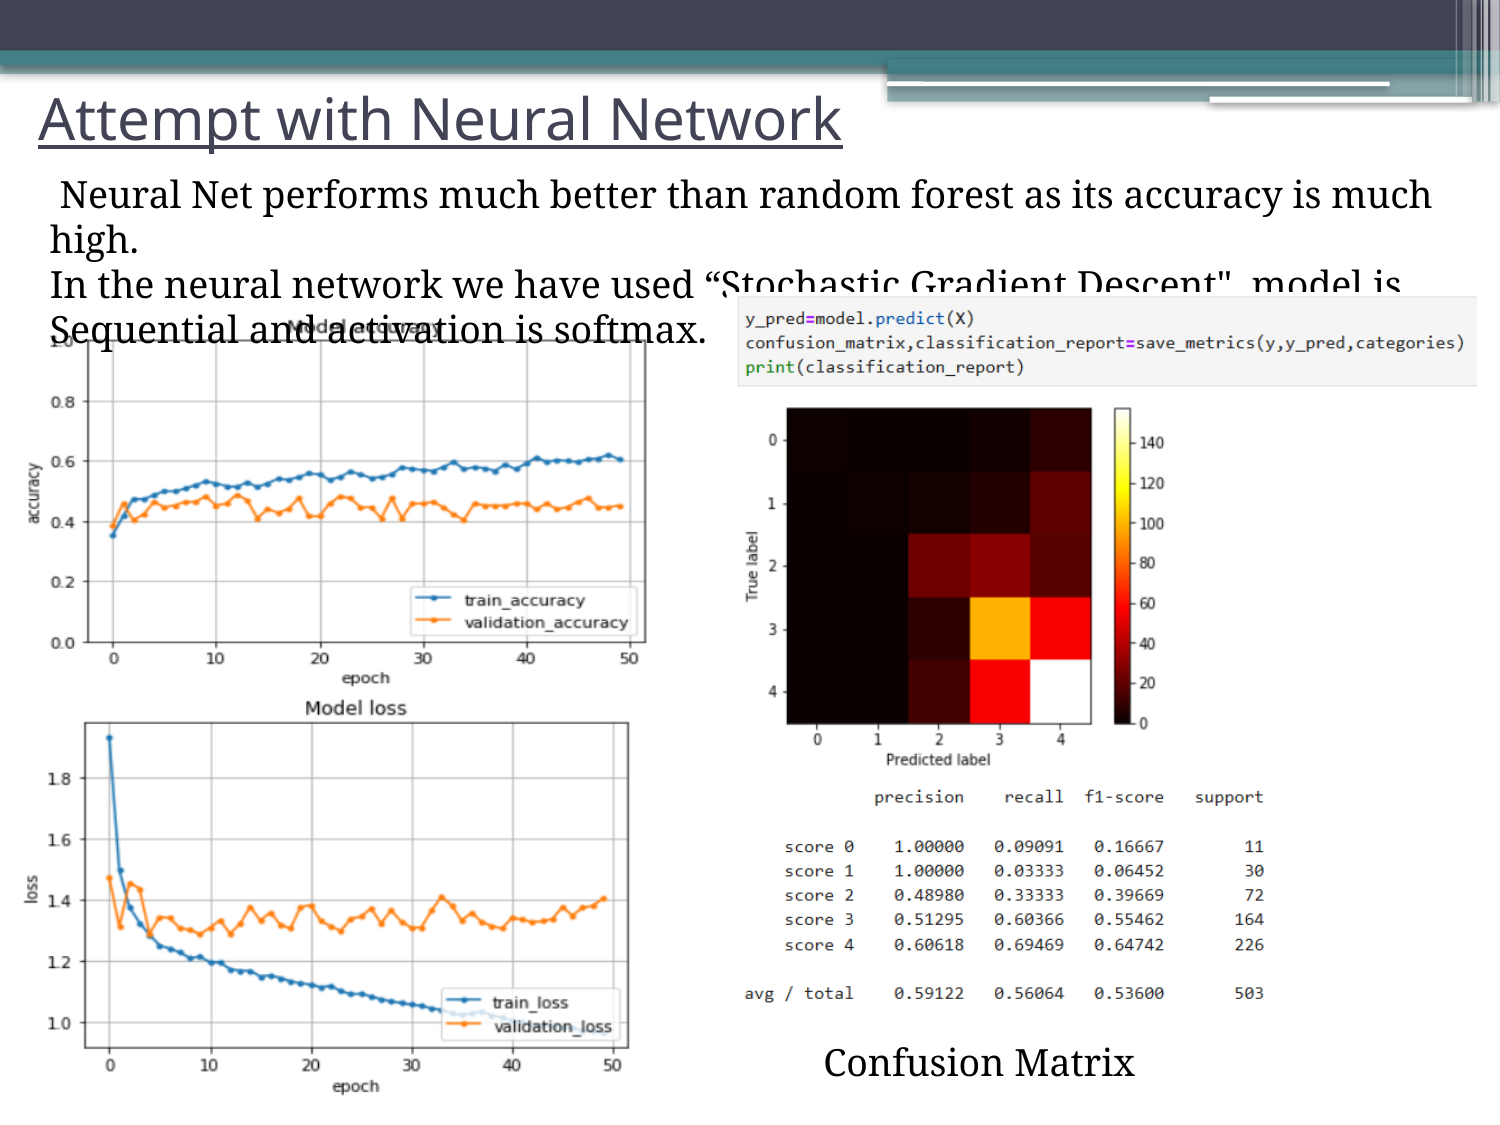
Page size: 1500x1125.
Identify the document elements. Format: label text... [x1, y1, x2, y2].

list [0, 316, 680, 699]
picture [0, 691, 669, 1096]
picture [726, 292, 1478, 1032]
text_box Neural Net performs much better than random forest as its accuracy is much high. In the neural network we have used “Stochastic Gradient Descent", model is Sequential and activation is softmax. [35, 163, 1477, 359]
title Attempt with Neural Network [23, 58, 1374, 176]
text_box Confusion Matrix [808, 1042, 1289, 1091]
